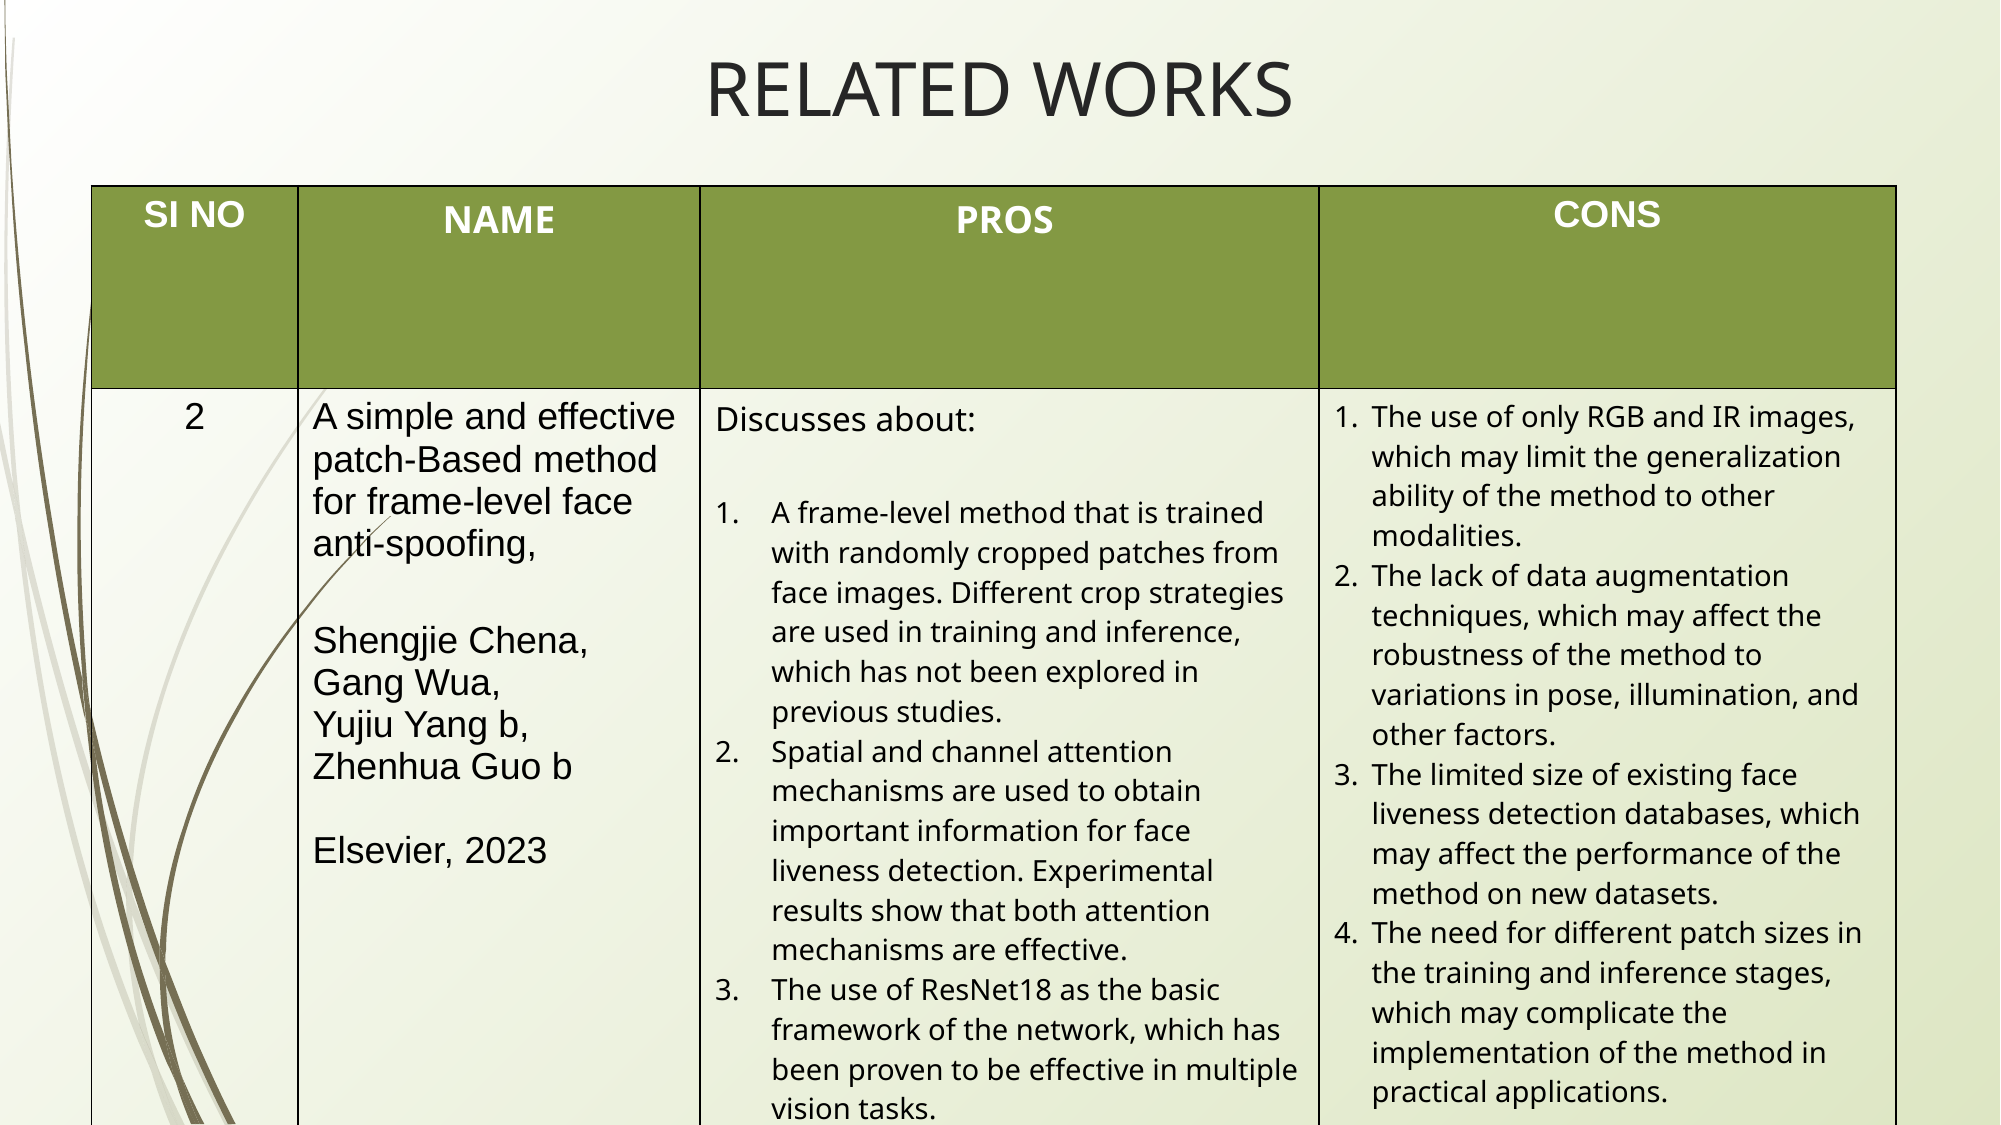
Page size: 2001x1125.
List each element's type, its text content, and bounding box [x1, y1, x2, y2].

table_header PROS [701, 187, 1318, 388]
title RELATED WORKS [269, 34, 1731, 153]
table_header SI NO [92, 187, 297, 388]
table_cell A simple and effective patch-Based method for frame-level face anti-spoofing, Shengjie Chena, Gang Wua, Yujiu Yang b, Zhenhua Guo b Elsevier, 2023 [299, 389, 699, 1125]
table_cell The use of only RGB and IR images, which may limit the generalization ability of the method to other modalities. The lack of data augmentation techniques, which may affect the robustness of the method to variations in pose, illumination, and other factors. The limited size of existing face liveness detection databases, which may affect the performance of the method on new datasets. The need for different patch sizes in the training and inference stages, which may complicate the implementation of the method in practical applications. [1320, 389, 1895, 1125]
table_cell 2 [92, 389, 297, 1125]
table_cell Discusses about: A frame-level method that is trained with randomly cropped patches from face images. Different crop strategies are used in training and inference, which has not been explored in previous studies. Spatial and channel attention mechanisms are used to obtain important information for face liveness detection. Experimental results show that both attention mechanisms are effective. The use of ResNet18 as the basic framework of the network, which has been proven to be effective in multiple vision tasks. [701, 389, 1318, 1125]
table_header CONS [1320, 187, 1895, 388]
table_header NAME [299, 187, 699, 388]
